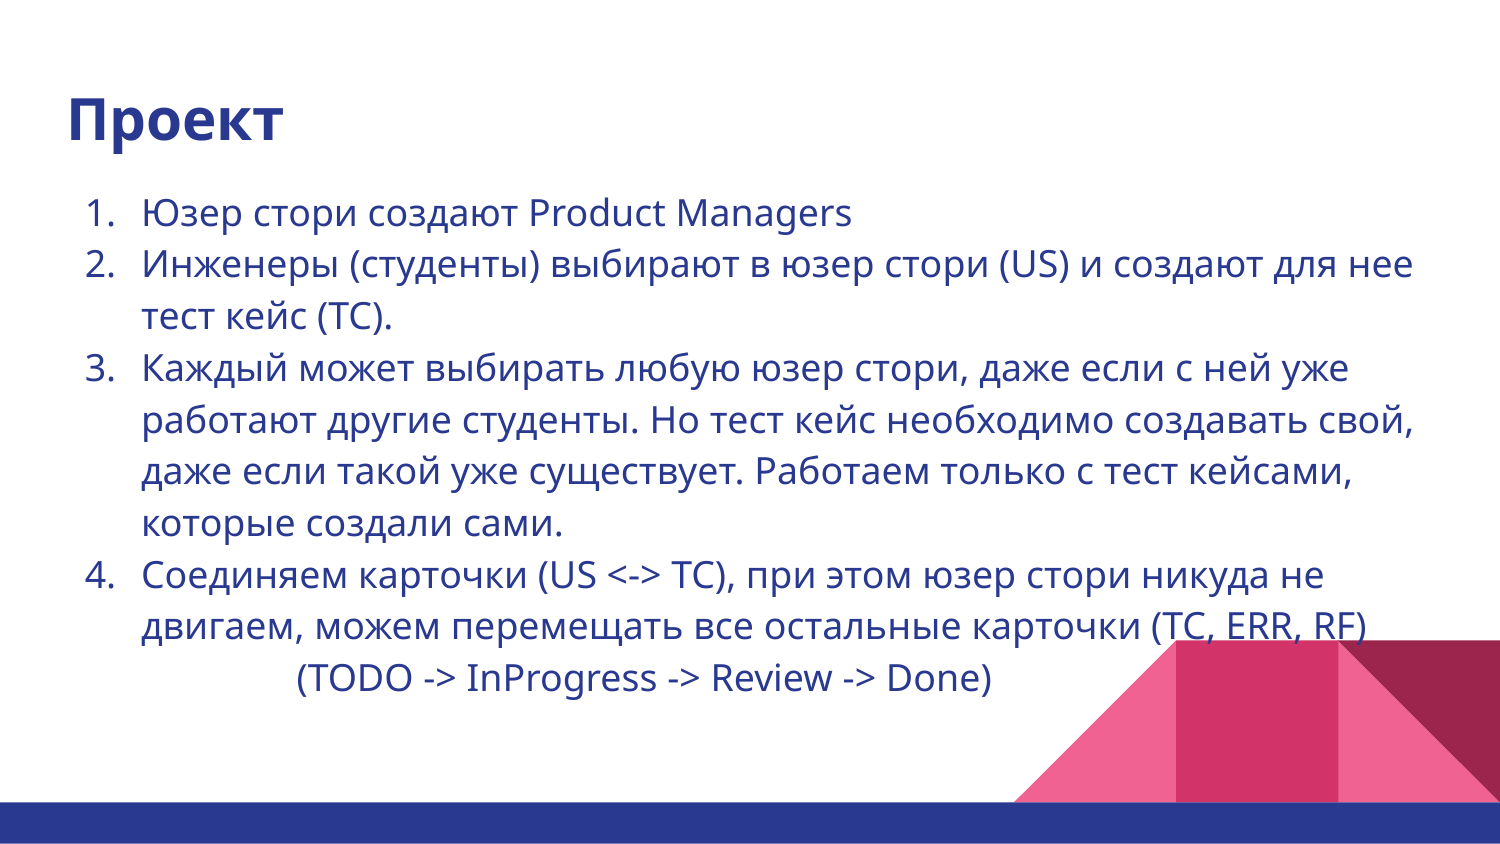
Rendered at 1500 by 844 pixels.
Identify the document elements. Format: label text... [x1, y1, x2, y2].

list Юзер стори создают Product Managers Инженеры (студенты) выбирают в юзер стори (US) и создают для нее тест кейс (TC). Каждый может выбирать любую юзер стори, даже если с ней уже работают другие студенты. Но тест кейс необходимо создавать свой, даже если такой уже существует. Работаем только с тест кейсами, которые создали сами. Соединяем карточки (US <-> TC), при этом юзер стори никуда не двигаем, можем перемещать все остальные карточки (ТС, ERR, RF) (TODO -> InProgress -> Review -> Done) [51, 166, 1449, 715]
title Проект [51, 67, 1449, 166]
